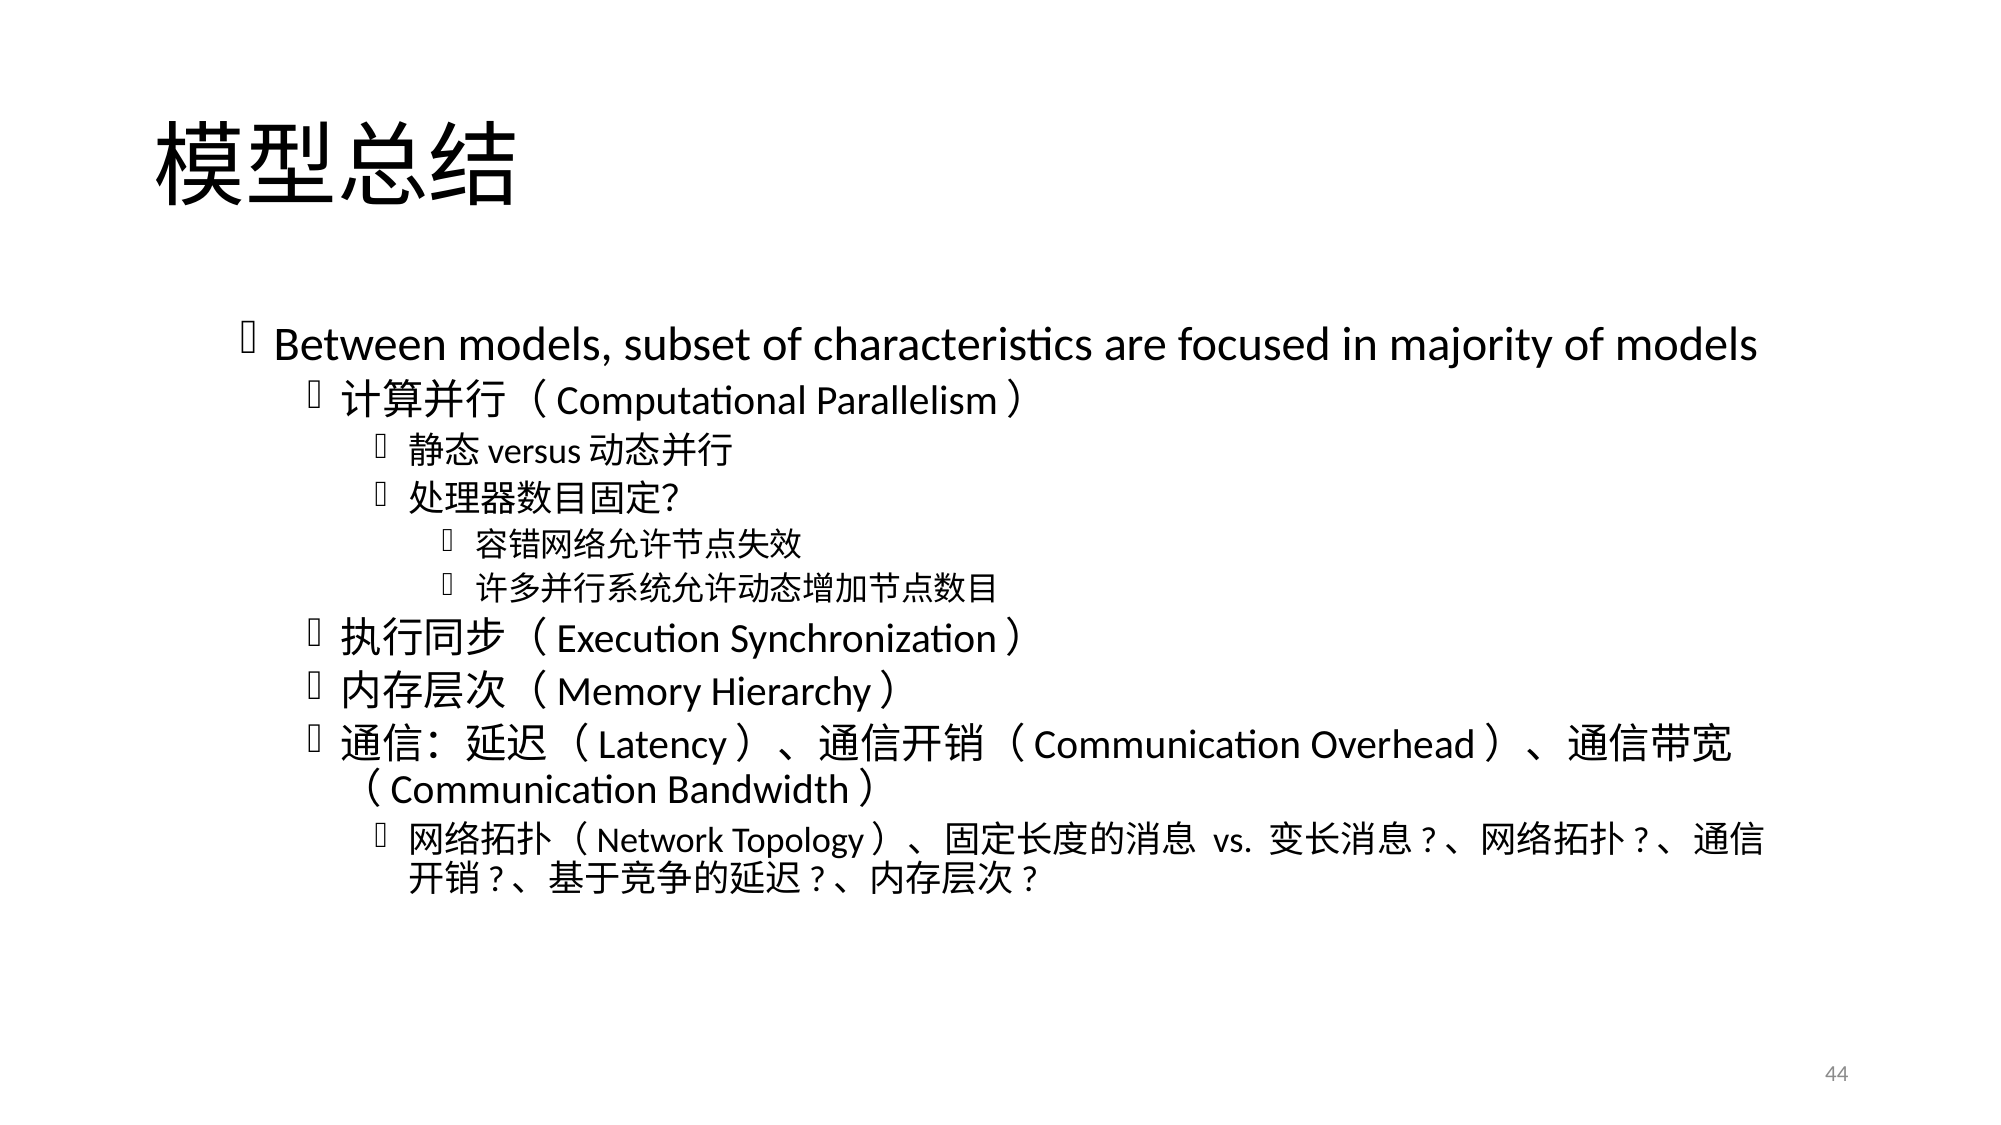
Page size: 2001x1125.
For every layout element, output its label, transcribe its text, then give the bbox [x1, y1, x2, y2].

list Between models, subset of characteristics are focused in majority of models 计算并行（Computational Parallelism） 静态versus动态并行 处理器数目固定？ 容错网络允许节点失效 许多并行系统允许动态增加节点数目 执行同步（Execution Synchronization） 内存层次（Memory Hierarchy） 通信：延迟（Latency）、通信开销（Communication Overhead）、通信带宽（Communication Bandwidth） 网络拓扑（Network Topology）、固定长度的消息 vs. 变长消息?、网络拓扑?、通信开销?、基于竞争的延迟?、内存层次? [225, 311, 1800, 963]
slide_number 44 [1413, 1042, 1864, 1103]
title 模型总结 [138, 60, 1864, 278]
